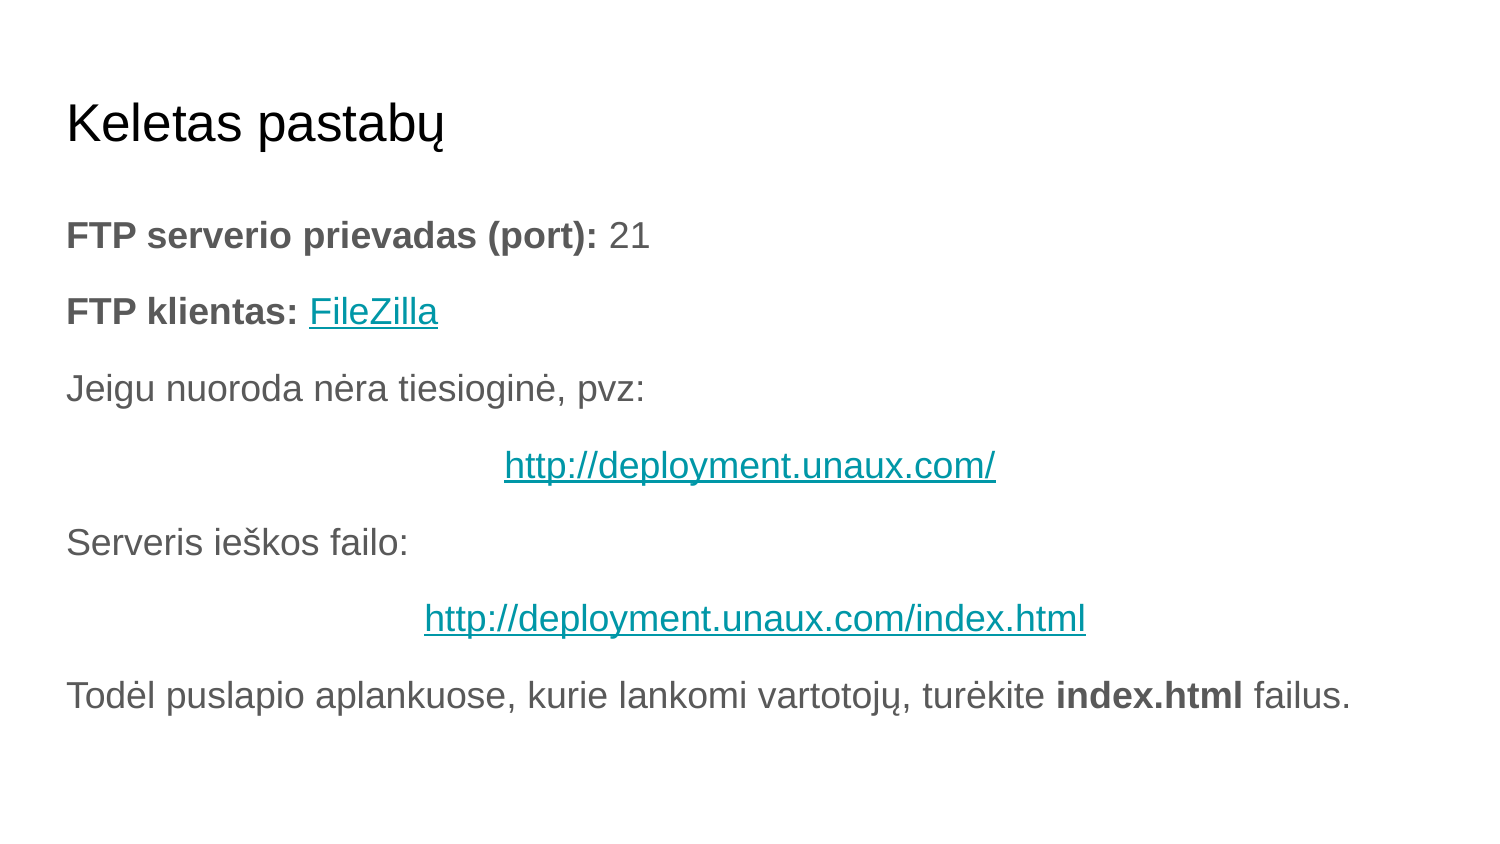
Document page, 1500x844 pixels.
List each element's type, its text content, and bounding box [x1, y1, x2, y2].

list FTP serverio prievadas (port): 21 FTP klientas: FileZilla Jeigu nuoroda nėra tiesioginė, pvz: http://deployment.unaux.com/ Serveris ieškos failo: http://deployment.unaux.com/index.html Todėl puslapio aplankuose, kurie lankomi vartotojų, turėkite index.html failus. [51, 189, 1449, 750]
title Keletas pastabų [51, 72, 1449, 167]
